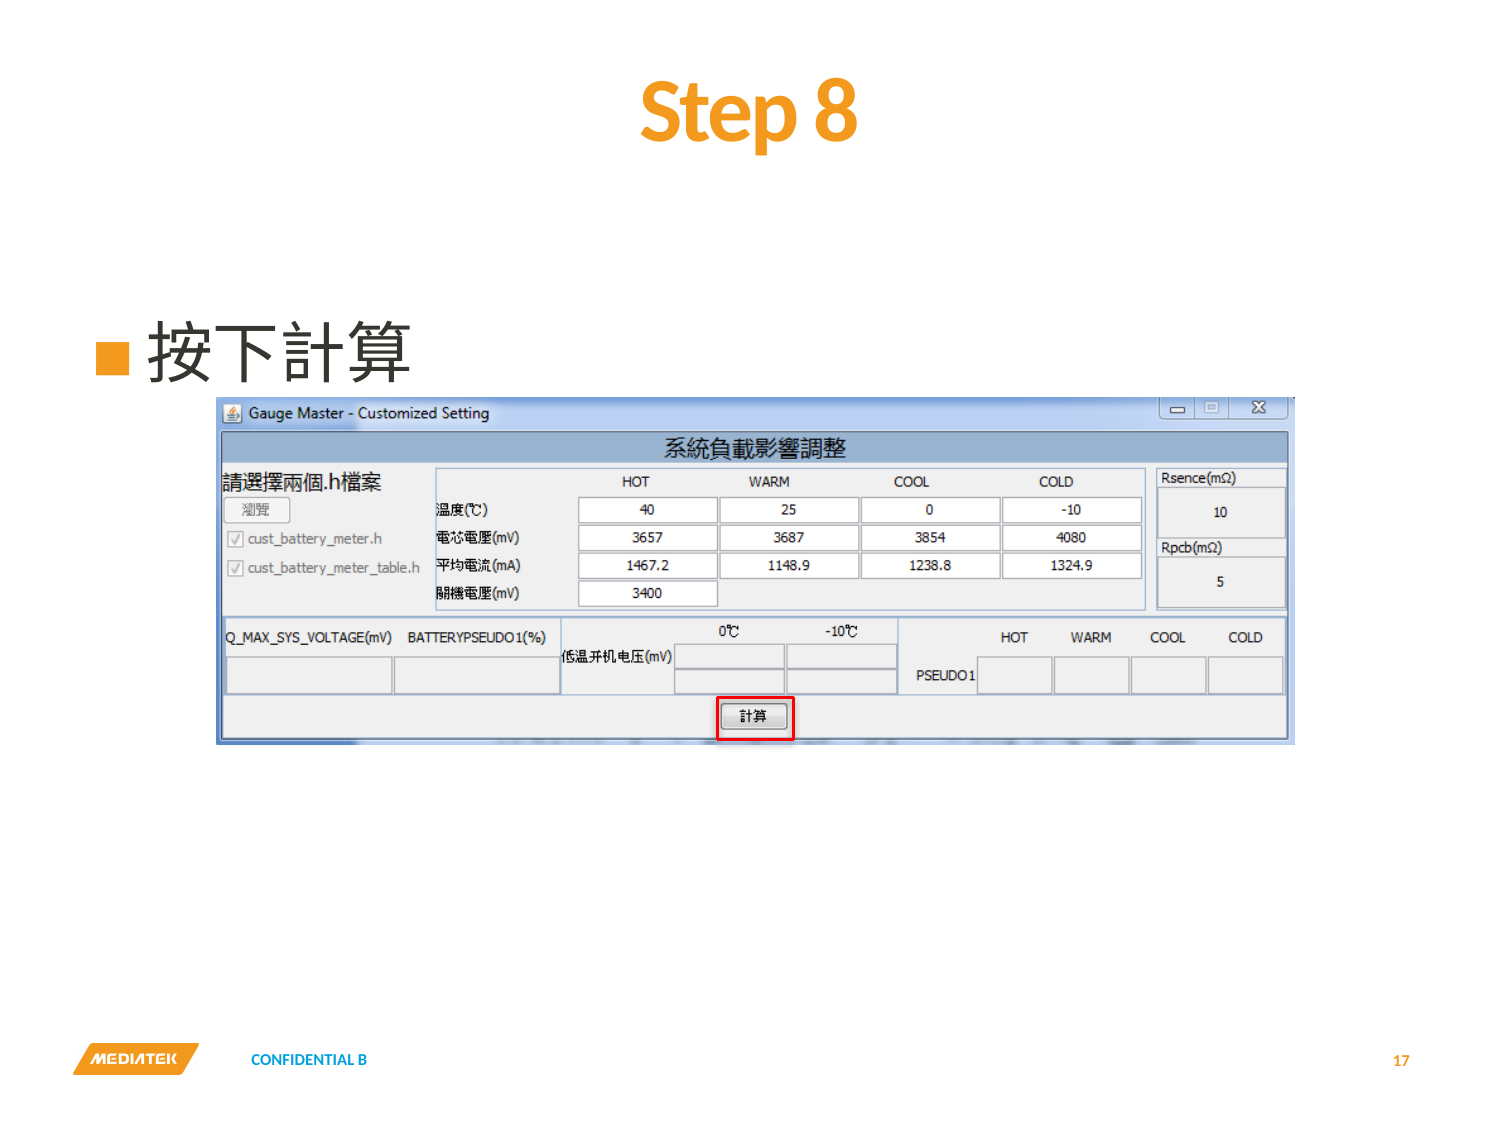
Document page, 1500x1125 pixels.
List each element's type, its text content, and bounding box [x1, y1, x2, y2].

title Step 8 [75, 70, 1425, 257]
list 按下計算 [75, 302, 1425, 1014]
slide_number 17 [1251, 1029, 1425, 1090]
picture [73, 1043, 199, 1075]
picture [216, 397, 1296, 745]
